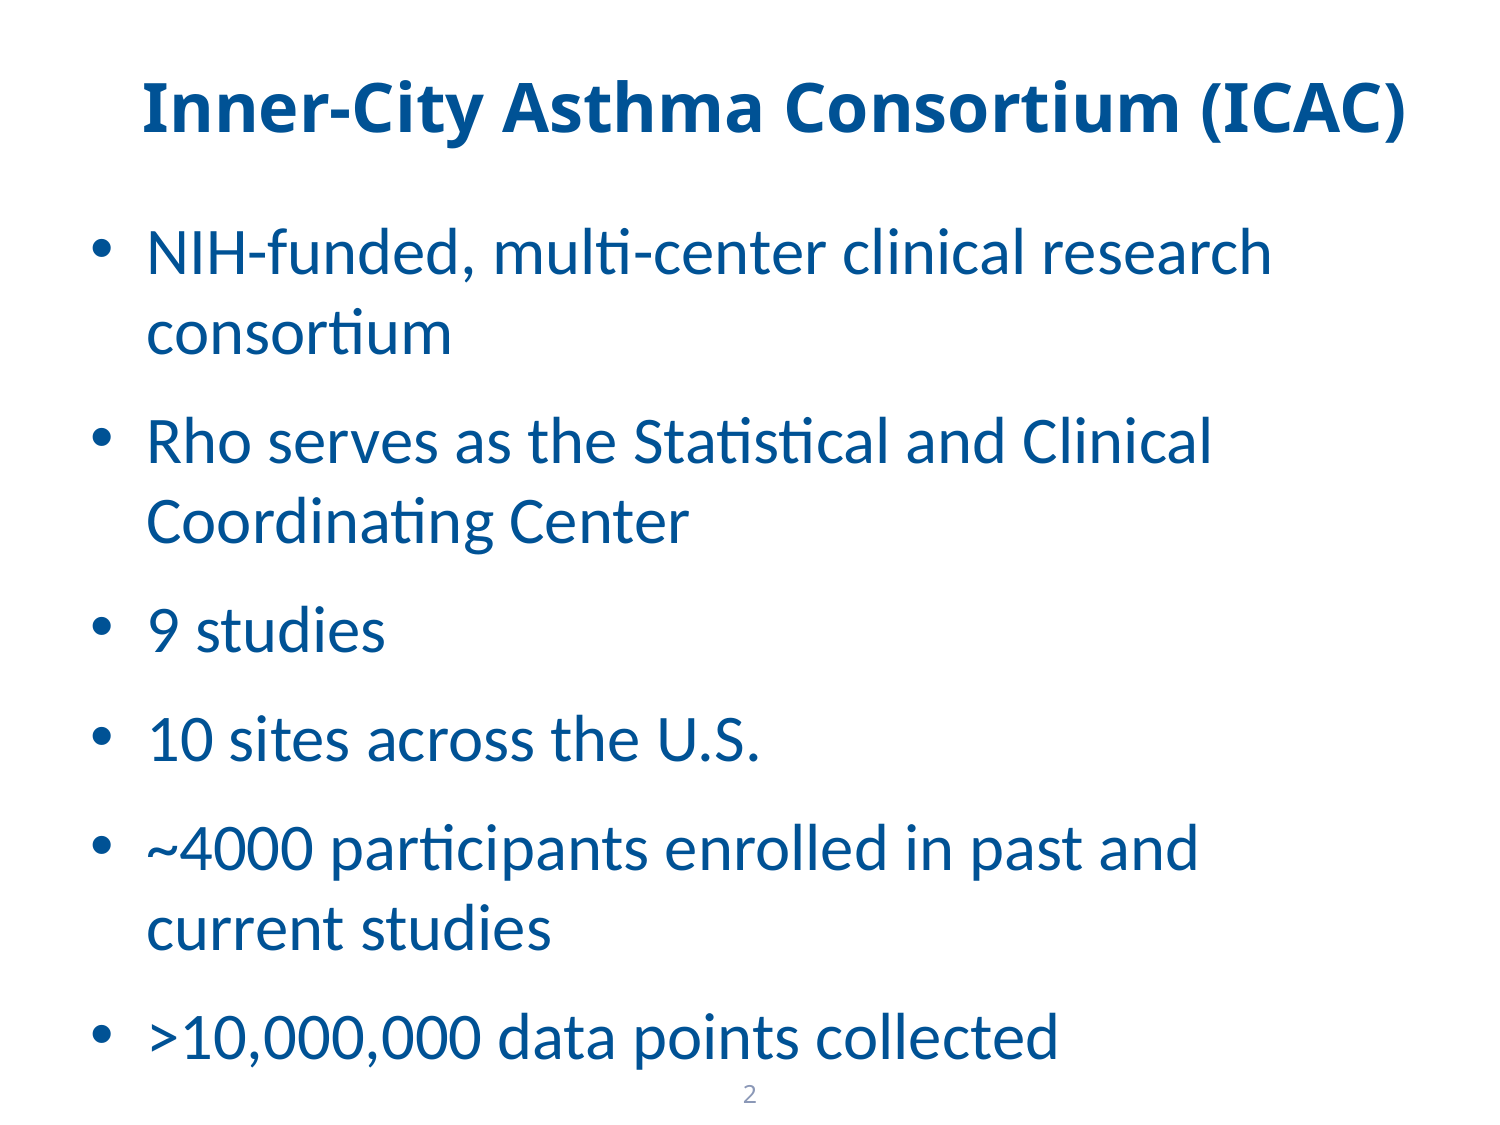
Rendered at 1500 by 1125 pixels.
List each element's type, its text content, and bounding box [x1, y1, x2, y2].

slide_number 2 [575, 1065, 925, 1125]
title Inner-City Asthma Consortium (ICAC) [49, 29, 1500, 181]
list NIH-funded, multi-center clinical research consortium Rho serves as the Statistical and Clinical Coordinating Center 9 studies 10 sites across the U.S. ~4000 participants enrolled in past and current studies >10,000,000 data points collected [74, 199, 1426, 1001]
